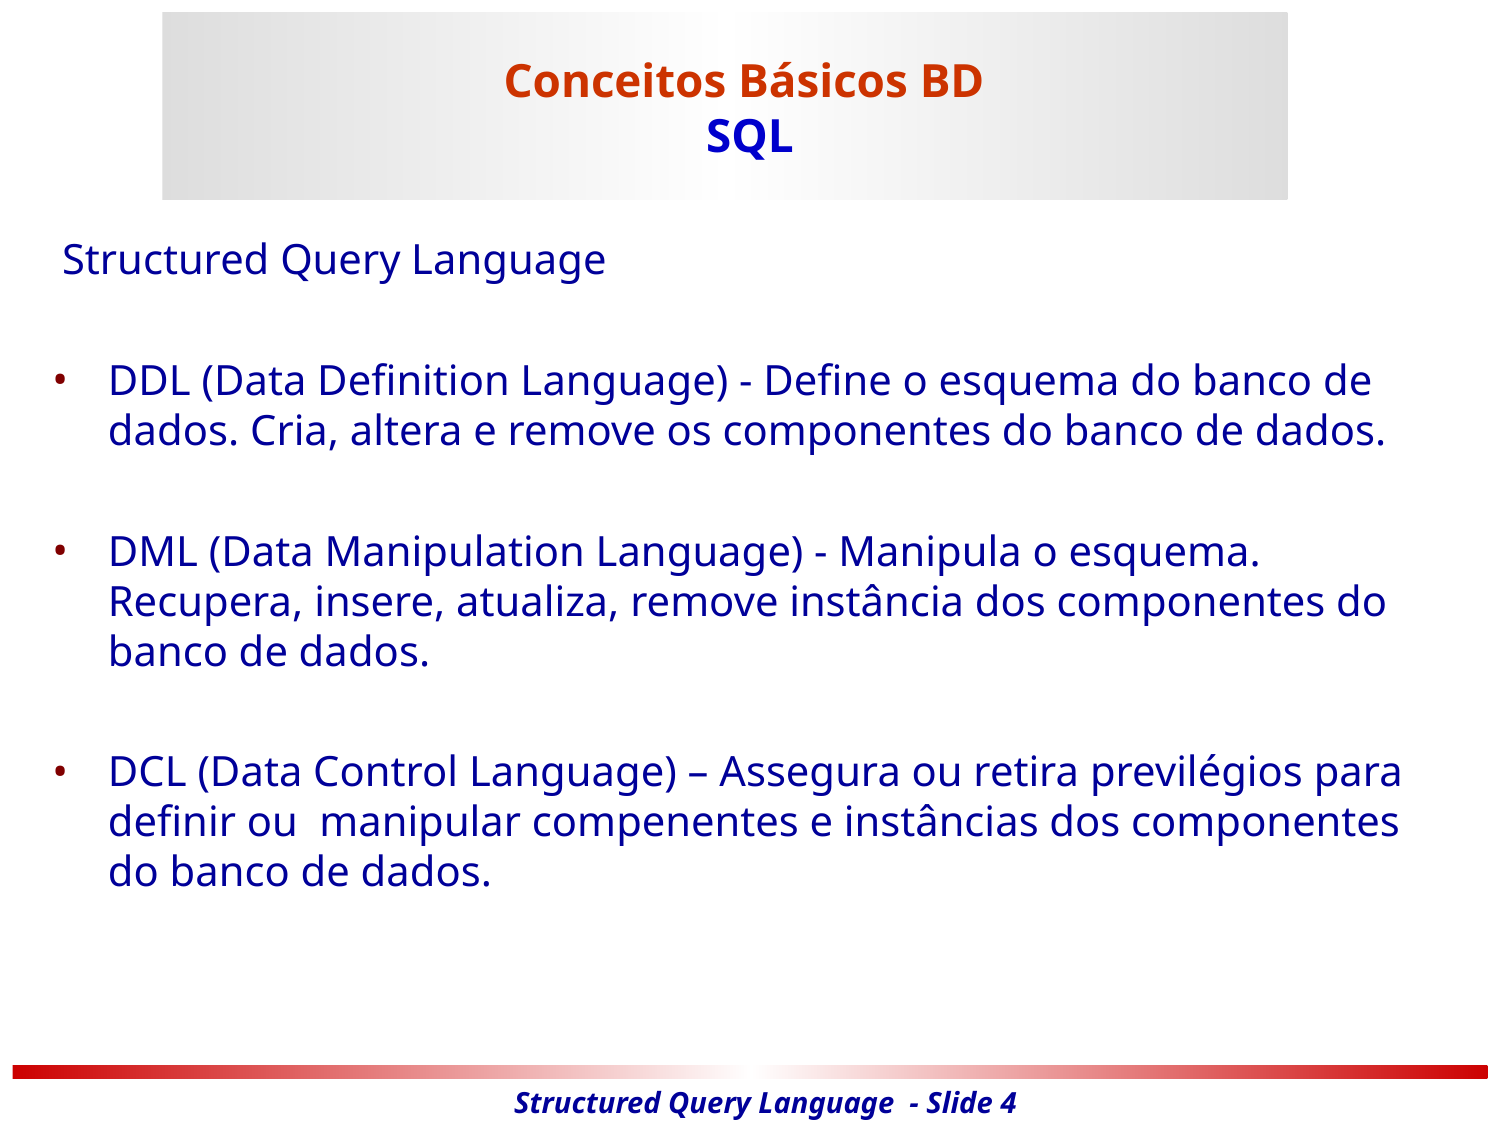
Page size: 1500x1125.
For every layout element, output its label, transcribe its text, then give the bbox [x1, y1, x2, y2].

list Structured Query Language DDL (Data Definition Language) - Define o esquema do banco de dados. Cria, altera e remove os componentes do banco de dados. DML (Data Manipulation Language) - Manipula o esquema. Recupera, insere, atualiza, remove instância dos componentes do banco de dados. DCL (Data Control Language) – Assegura ou retira previlégios para definir ou manipular compenentes e instâncias dos componentes do banco de dados. [37, 224, 1451, 964]
title Conceitos Básicos BD SQL [37, 4, 1463, 208]
